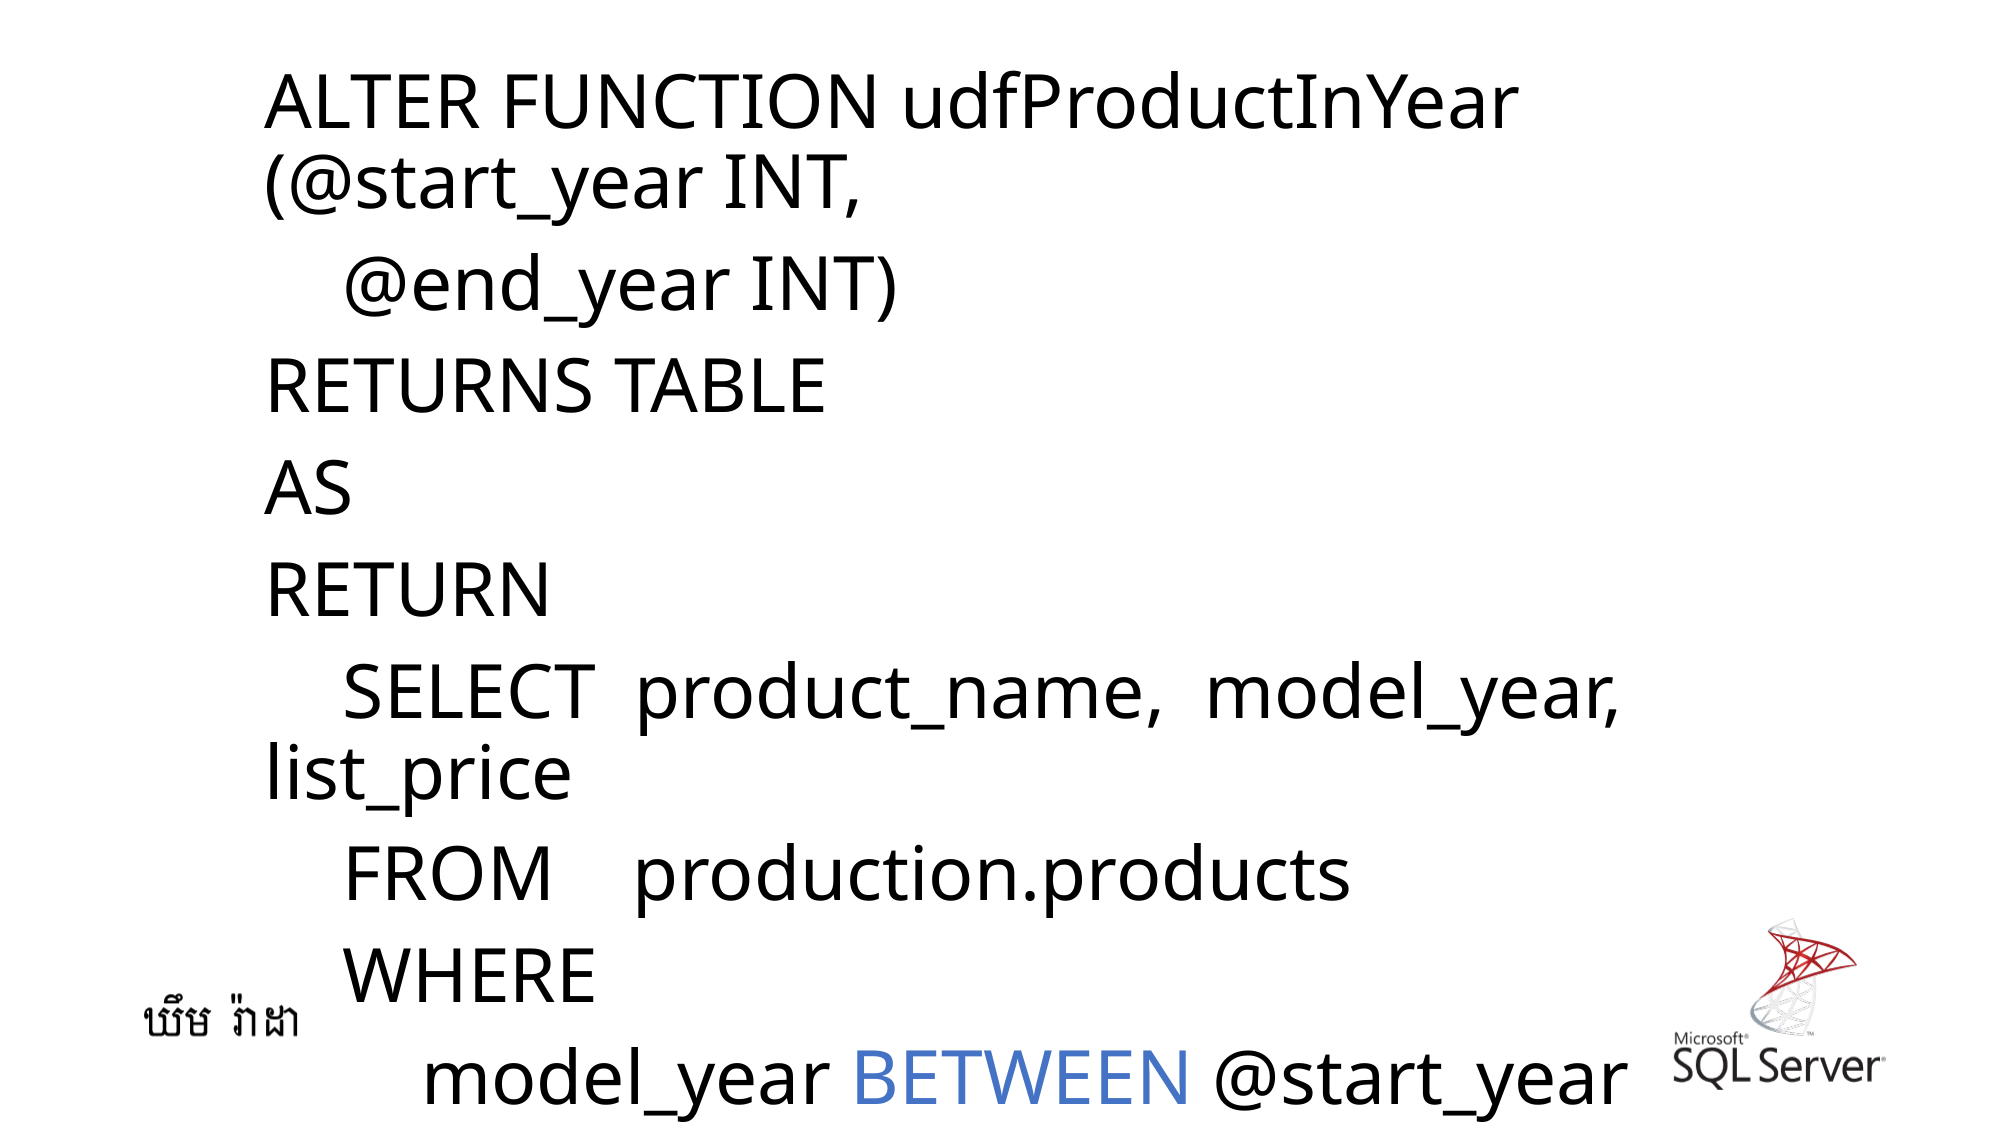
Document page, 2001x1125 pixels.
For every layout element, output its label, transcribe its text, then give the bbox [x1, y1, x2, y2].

subtitle ALTER FUNCTION udfProductInYear (@start_year INT, @end_year INT) RETURNS TABLE AS RETURN SELECT product_name, model_year, list_price FROM production.products WHERE model_year BETWEEN @start_year AND @end_year [249, 55, 1750, 918]
picture [93, 918, 1886, 1125]
